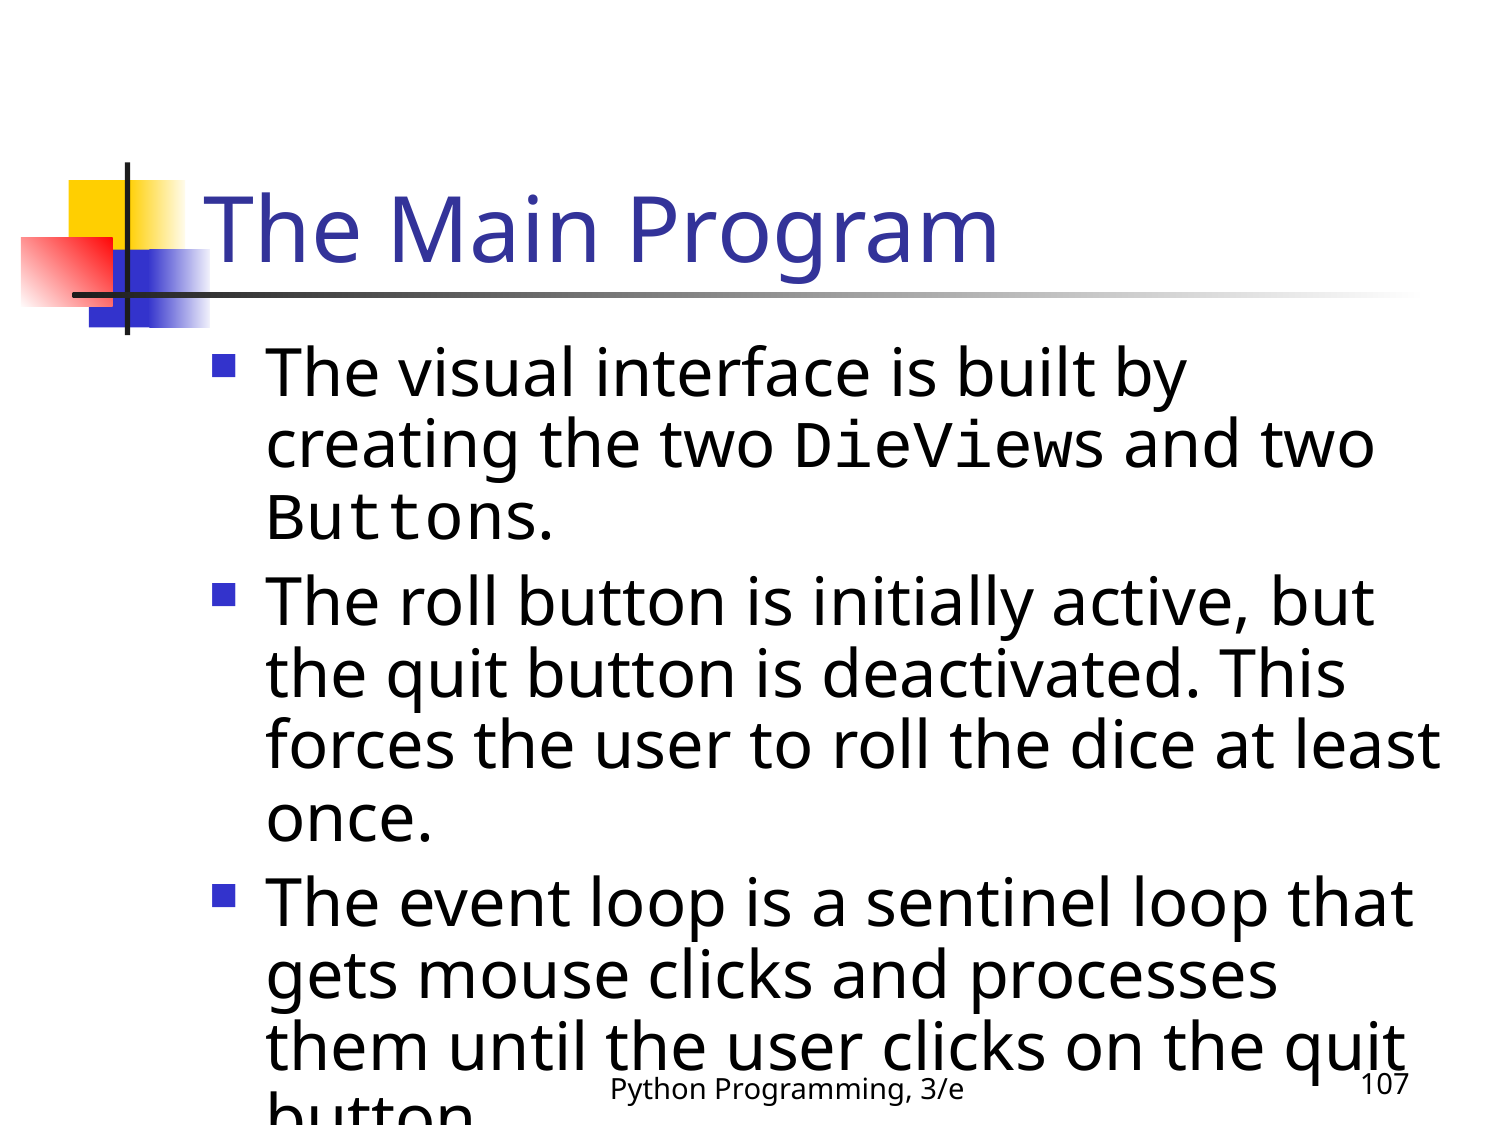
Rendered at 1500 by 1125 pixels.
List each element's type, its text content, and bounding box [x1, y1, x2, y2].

list The visual interface is built by creating the two DieViews and two Buttons. The roll button is initially active, but the quit button is deactivated. This forces the user to roll the dice at least once. The event loop is a sentinel loop that gets mouse clicks and processes them until the user clicks on the quit button. [193, 331, 1469, 1006]
title The Main Program [188, 101, 1468, 289]
slide_number 107 [1112, 1037, 1426, 1113]
footer Python Programming, 3/e [549, 1037, 1026, 1113]
